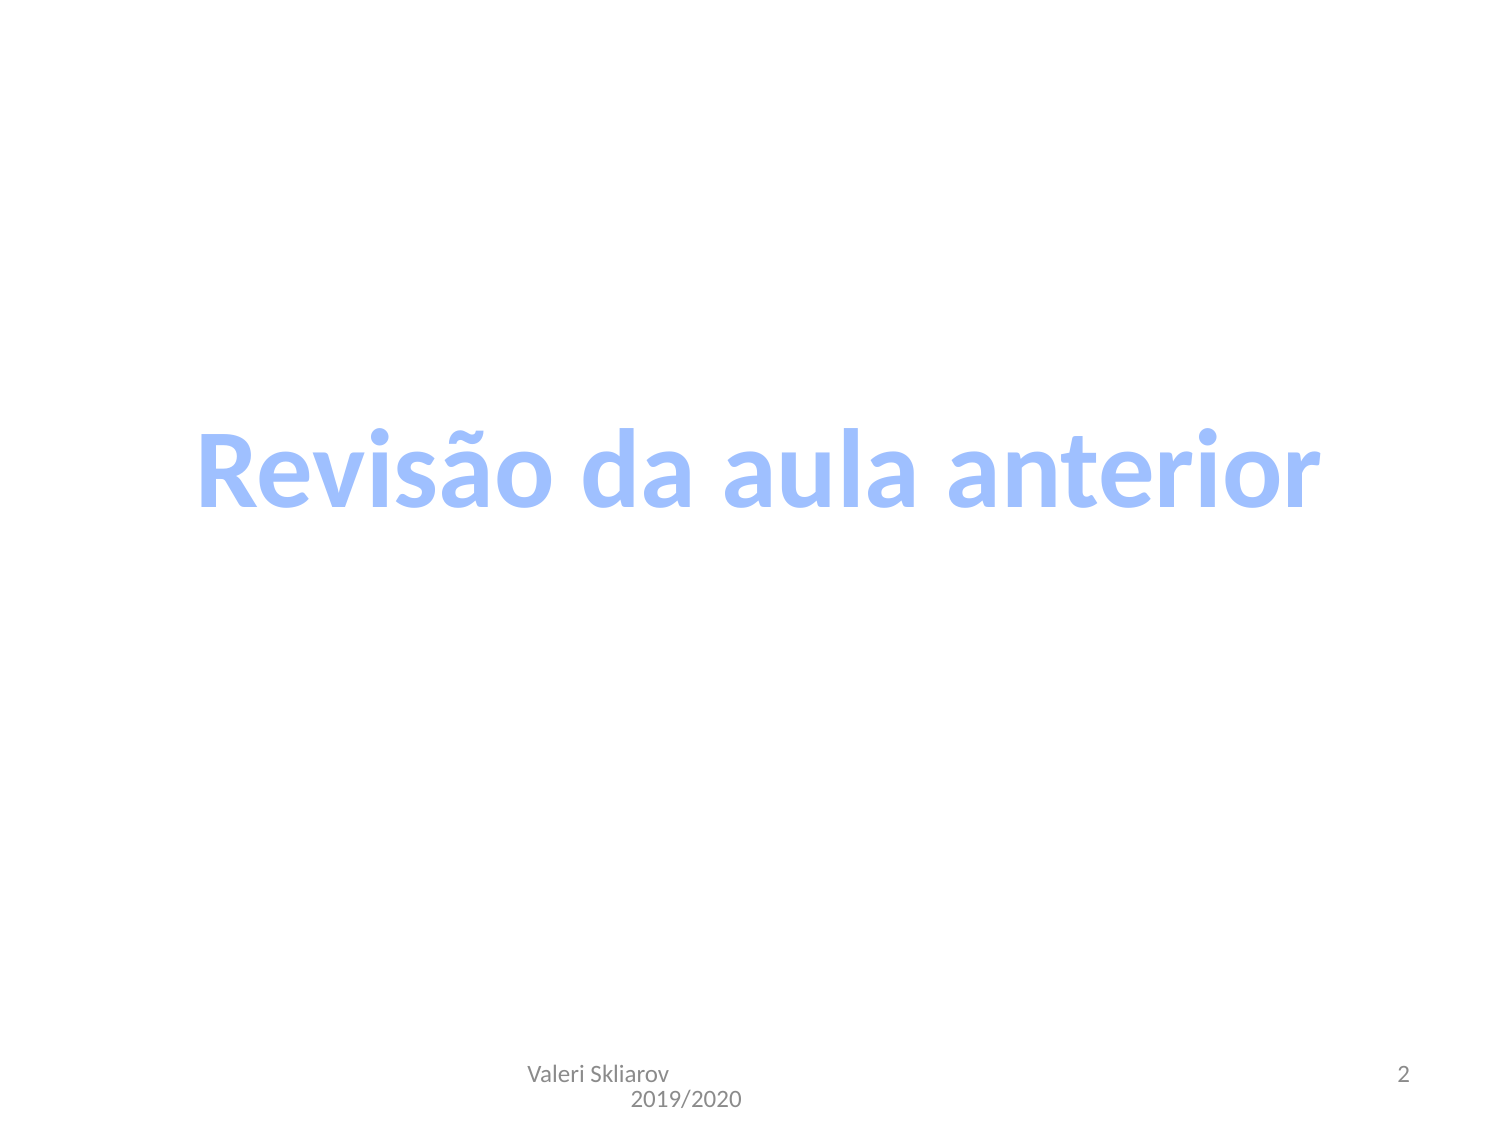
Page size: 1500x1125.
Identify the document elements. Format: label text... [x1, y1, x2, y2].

slide_number 2 [1074, 1042, 1425, 1103]
text_box Revisão da aula anterior [180, 387, 1339, 538]
footer Valeri Skliarov 2019/2020 [512, 1042, 988, 1103]
